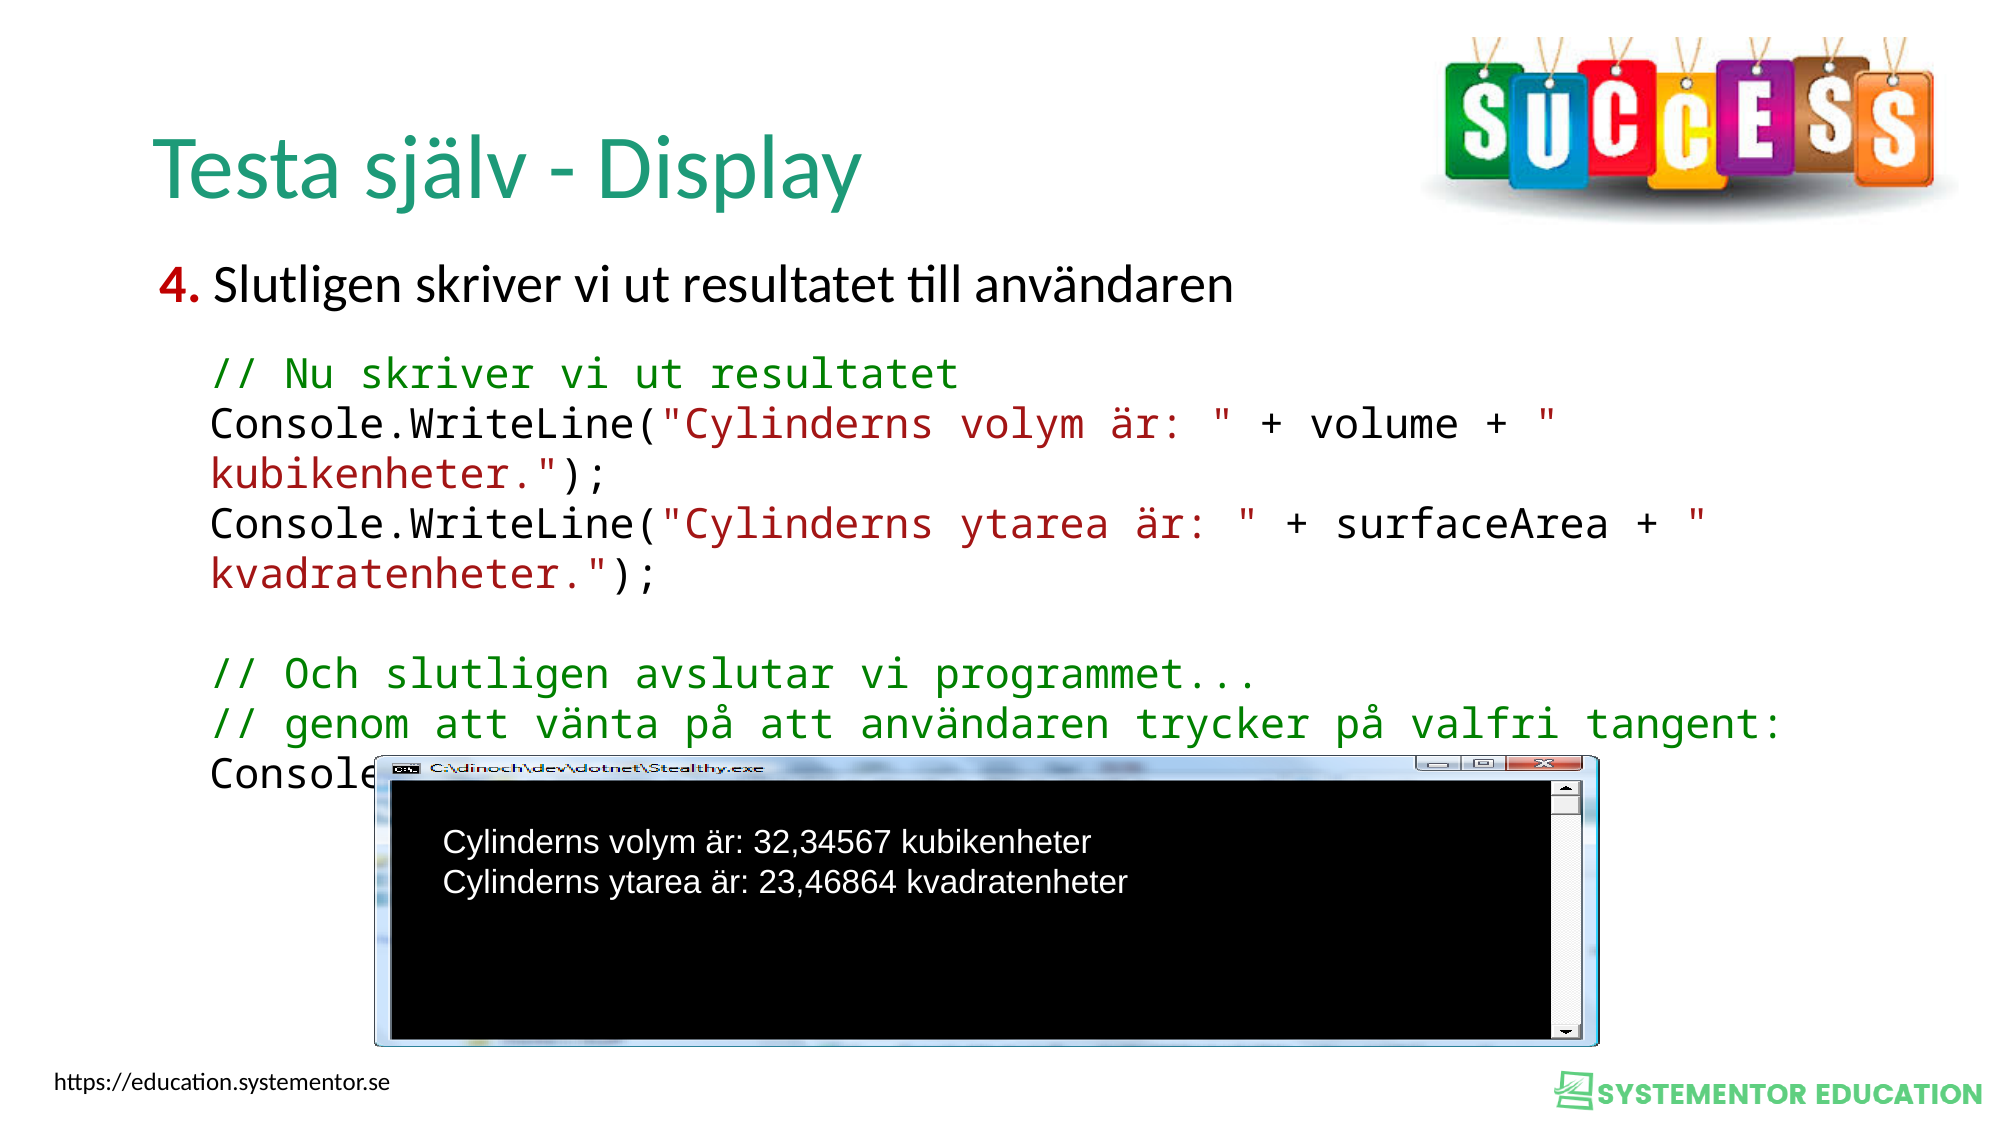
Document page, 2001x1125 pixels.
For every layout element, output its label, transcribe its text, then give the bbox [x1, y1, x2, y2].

picture [1545, 1057, 1996, 1125]
text_box // Nu skriver vi ut resultatet Console.WriteLine("Cylinderns volym är: " + volume + " kubikenheter."); Console.WriteLine("Cylinderns ytarea är: " + surfaceArea + " kvadratenheter."); // Och slutligen avslutar vi programmet... // genom att vänta på att användaren trycker på valfri tangent: Console.ReadKey(); [194, 339, 1969, 805]
text_box 4. Slutligen skriver vi ut resultatet till användaren [139, 238, 1898, 349]
picture [1395, 37, 1974, 251]
text_box https://education.systementor.se [38, 1058, 625, 1104]
picture [374, 755, 1600, 1047]
text_box Testa själv - Display [137, 59, 1390, 278]
